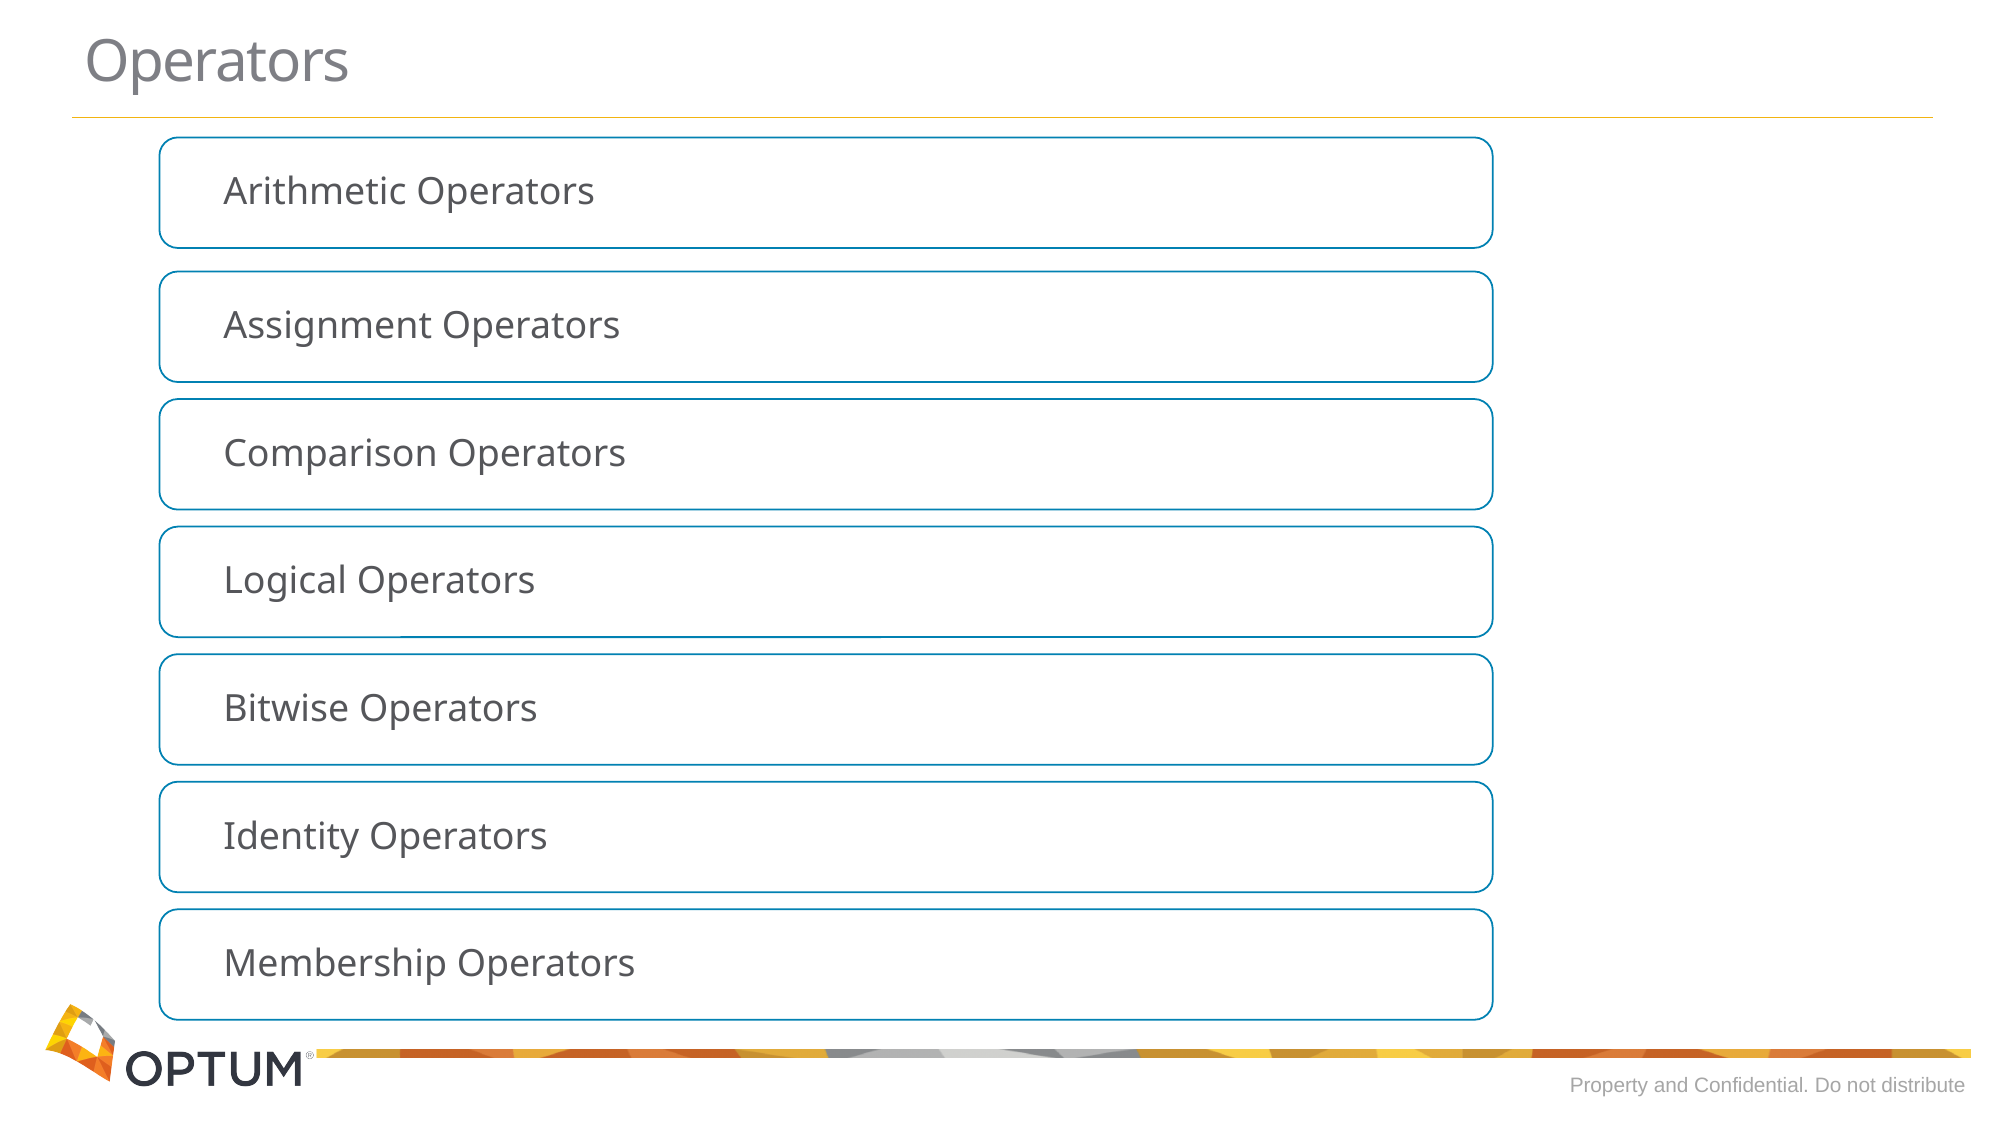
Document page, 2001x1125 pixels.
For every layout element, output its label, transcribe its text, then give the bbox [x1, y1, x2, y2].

title Operators [61, 0, 1561, 109]
picture [43, 1002, 1972, 1090]
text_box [159, 137, 1493, 1027]
